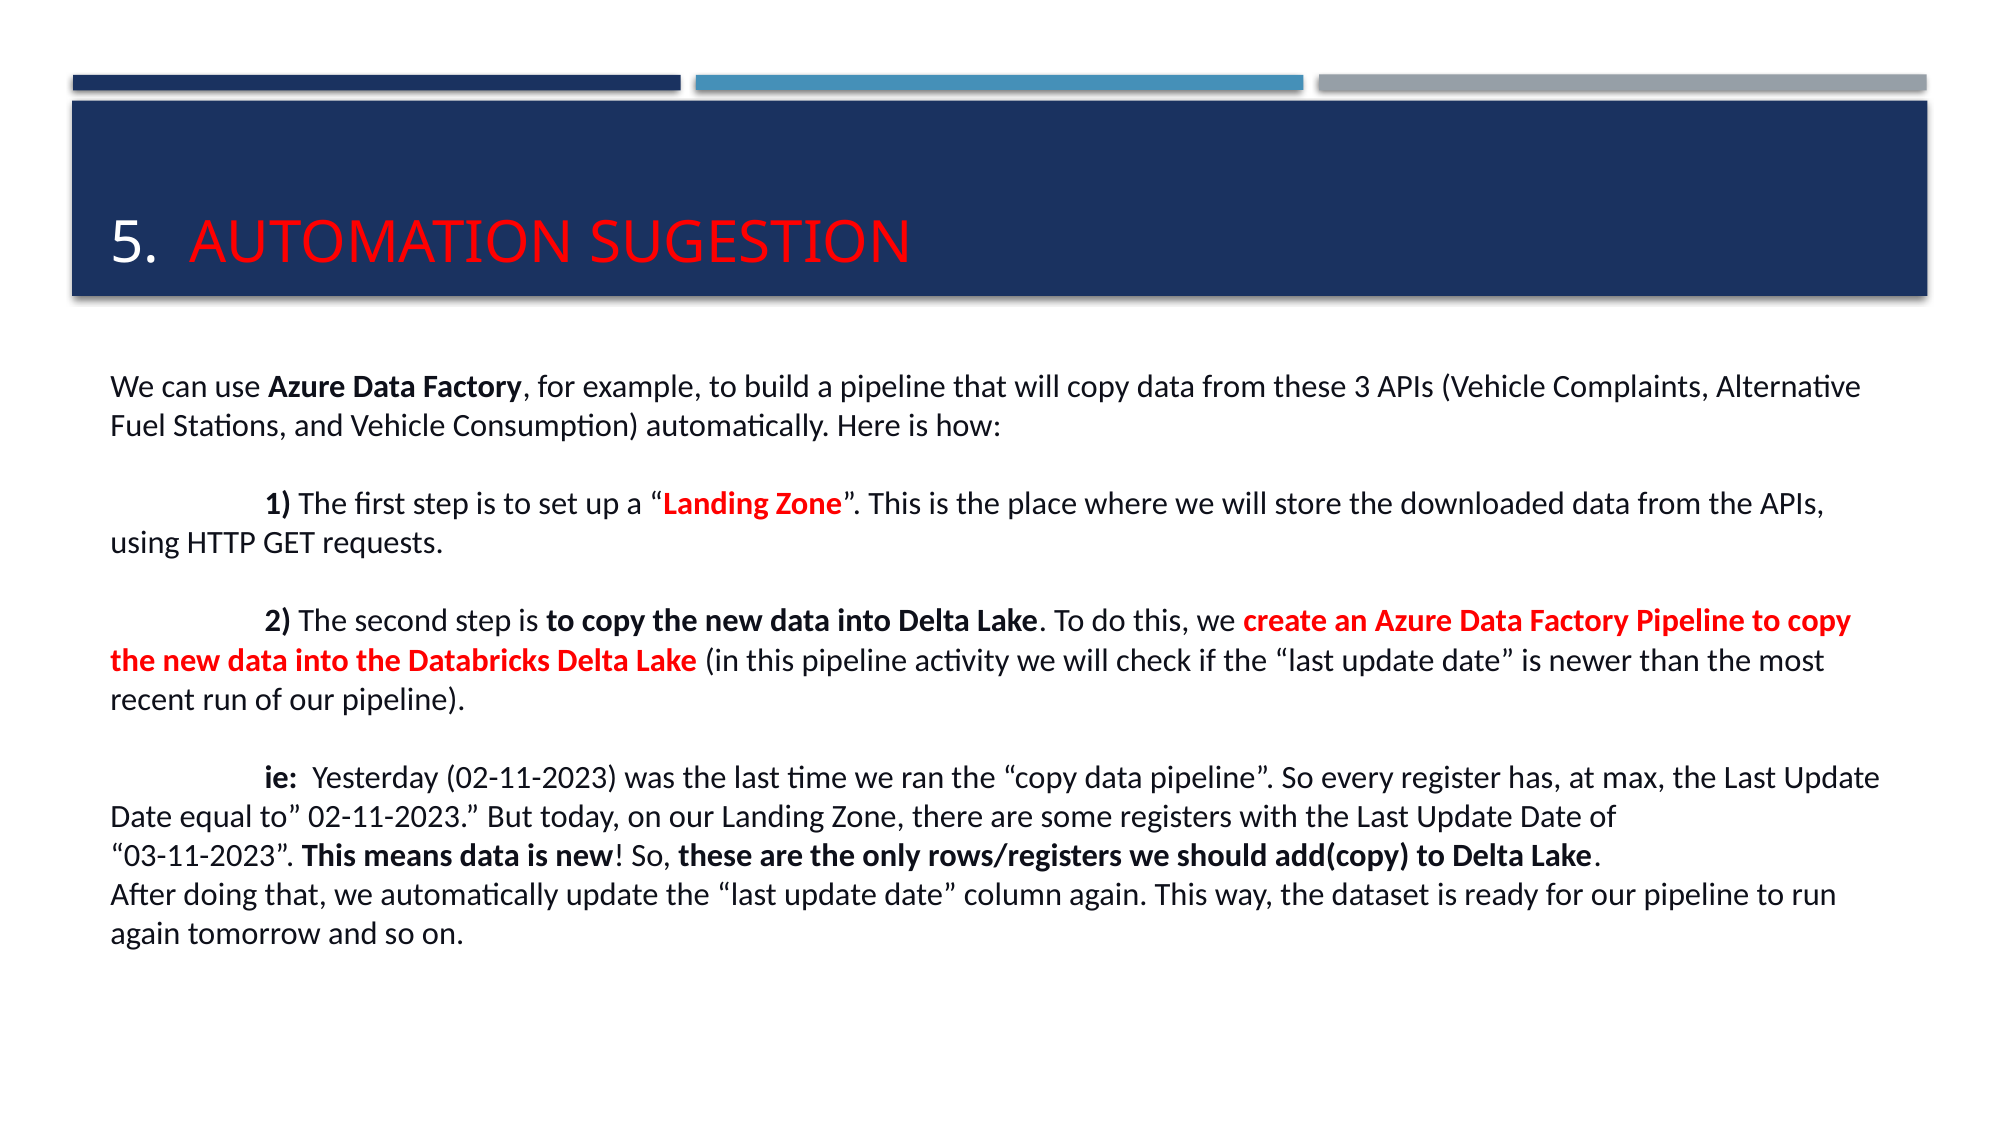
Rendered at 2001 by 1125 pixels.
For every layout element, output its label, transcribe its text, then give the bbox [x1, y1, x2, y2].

title 5. Automation sugestion [95, 115, 1905, 282]
list We can use Azure Data Factory, for example, to build a pipeline that will copy data from these 3 APIs (Vehicle Complaints, Alternative Fuel Stations, and Vehicle Consumption) automatically. Here is how: 1) The first step is to set up a “Landing Zone”. This is the place where we will store the downloaded data from the APIs, using HTTP GET requests. 2) The second step is to copy the new data into Delta Lake. To do this, we create an Azure Data Factory Pipeline to copy the new data into the Databricks Delta Lake (in this pipeline activity we will check if the “last update date” is newer than the most recent run of our pipeline). ie: Yesterday (02-11-2023) was the last time we ran the “copy data pipeline”. So every register has, at max, the Last Update Date equal to” 02-11-2023.” But today, on our Landing Zone, there are some registers with the Last Update Date of “03-11-2023”. This means data is new! So, these are the only rows/registers we should add(copy) to Delta Lake. After doing that, we automatically update the “last update date” column again. This way, the dataset is ready for our pipeline to run again tomorrow and so on. [95, 357, 1905, 962]
